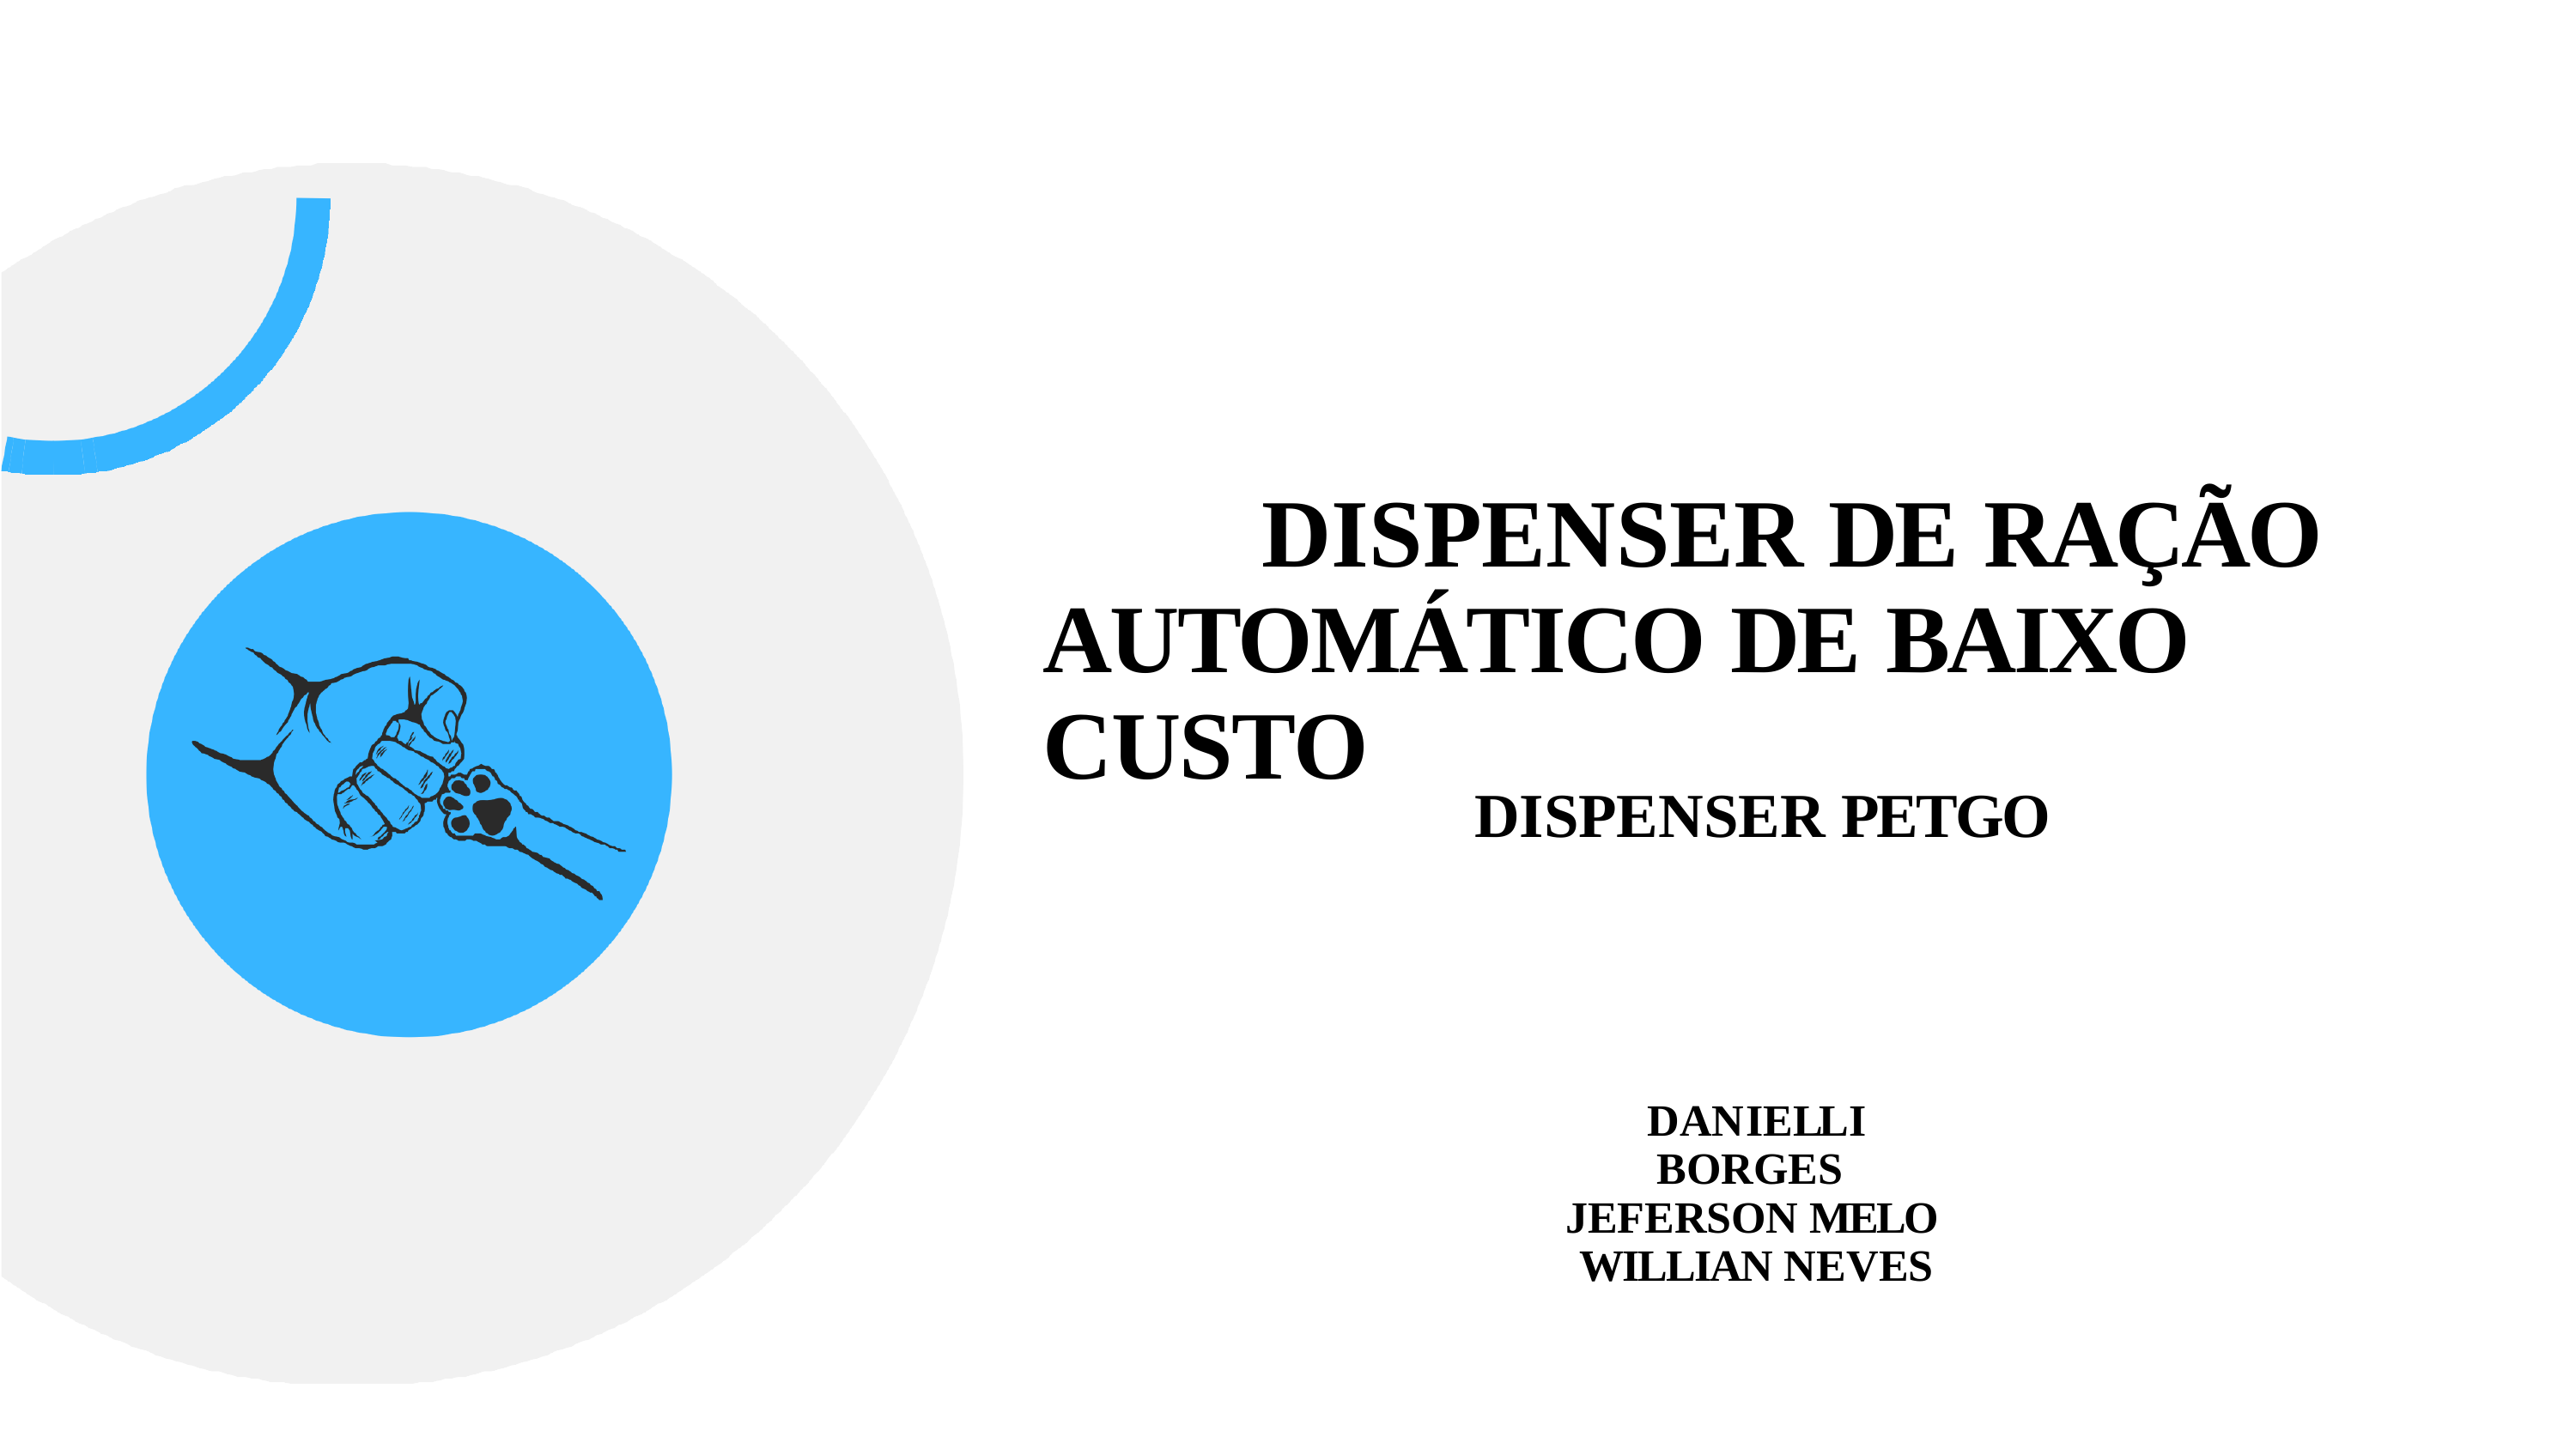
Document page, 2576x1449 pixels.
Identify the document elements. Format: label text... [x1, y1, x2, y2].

title DISPENSER DE RAÇÃO AUTOMÁTICO DE BAIXO CUSTO [1041, 466, 2537, 798]
picture [0, 163, 963, 1384]
text_box DANIELLI BORGES JEFERSON MELO WILLIAN NEVES [1556, 1088, 1957, 1290]
text_box DISPENSER PETGO [1473, 773, 2052, 851]
